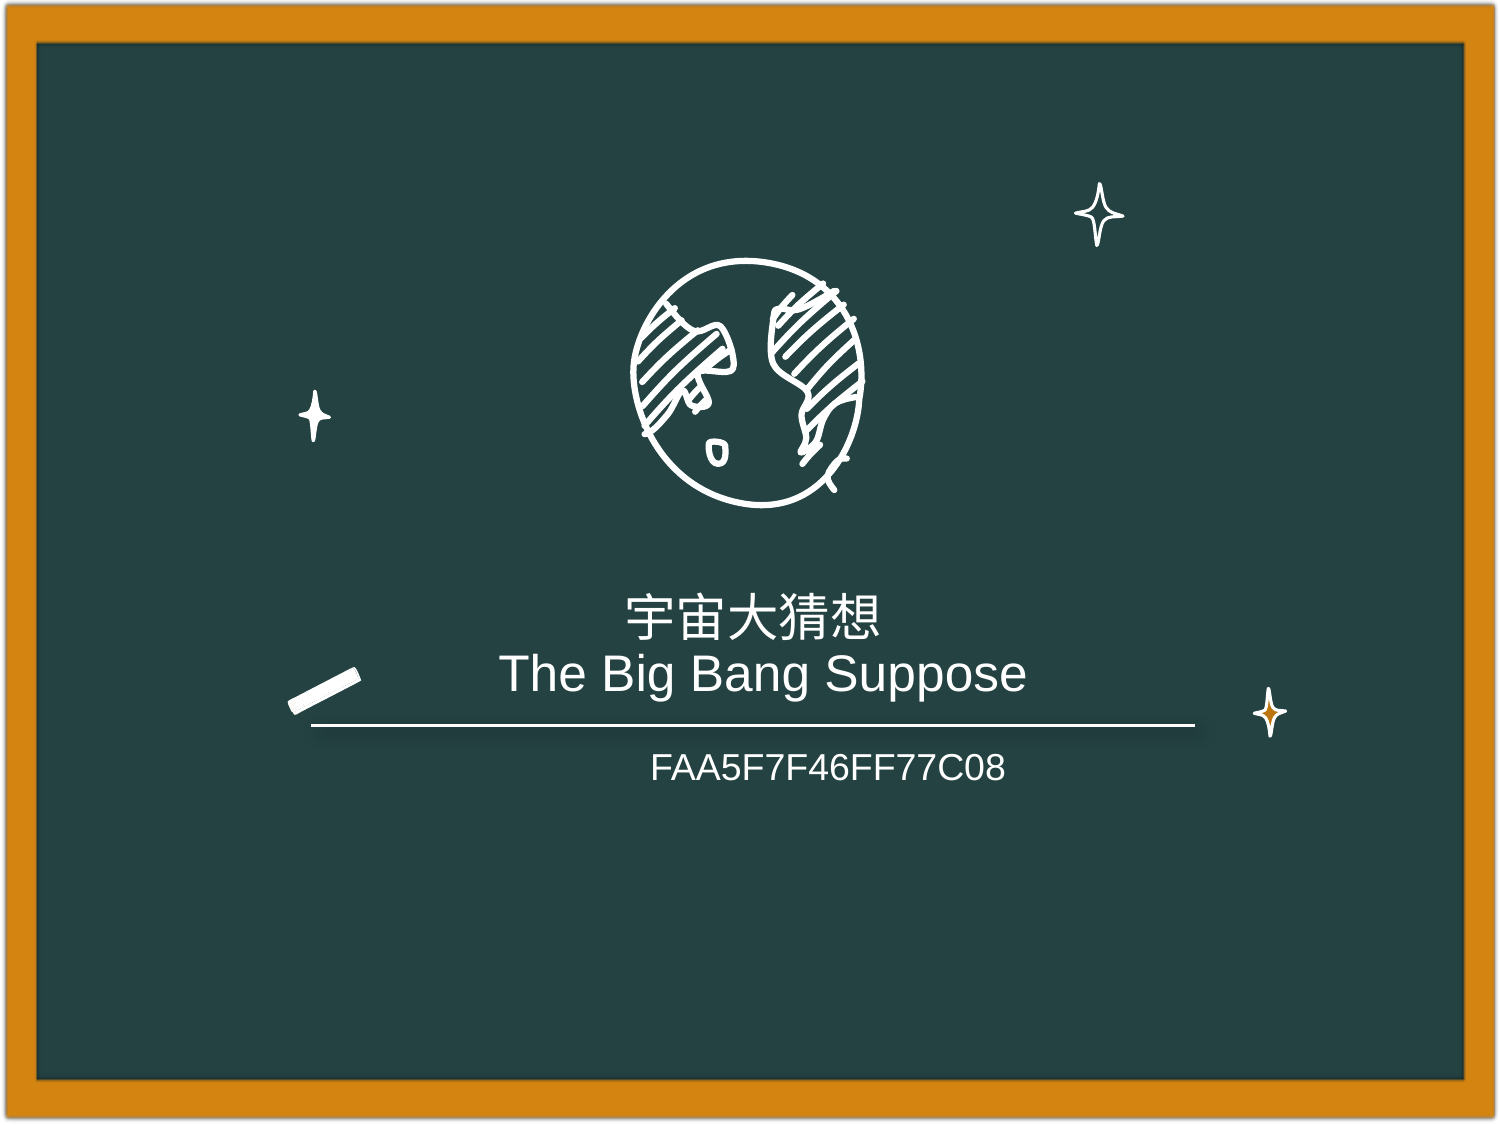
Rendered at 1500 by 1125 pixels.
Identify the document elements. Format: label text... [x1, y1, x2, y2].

picture [0, 0, 1500, 1125]
subtitle FAA5F7F46FF77C08 [163, 740, 1343, 817]
title 宇宙大猜想 The Big Bang Suppose [163, 583, 1343, 711]
